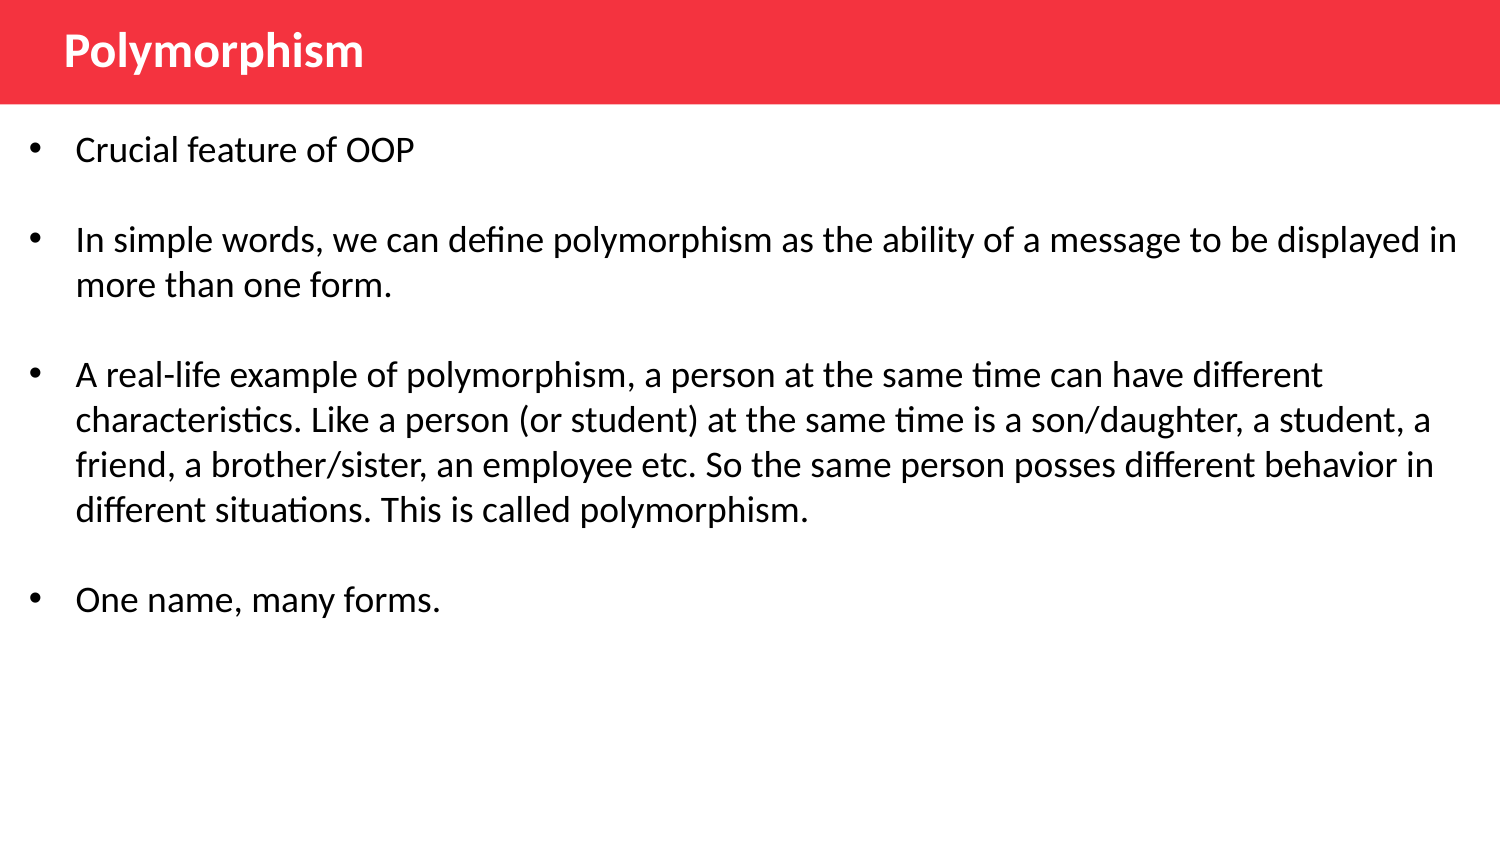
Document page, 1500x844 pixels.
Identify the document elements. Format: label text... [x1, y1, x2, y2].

text_box Polymorphism [63, 15, 1203, 80]
text_box Crucial feature of OOP In simple words, we can define polymorphism as the ability of a message to be displayed in more than one form. A real-life example of polymorphism, a person at the same time can have different characteristics. Like a person (or student) at the same time is a son/daughter, a student, a friend, a brother/sister, an employee etc. So the same person posses different behavior in different situations. This is called polymorphism. One name, many forms. [13, 110, 1483, 829]
text_box [0, 0, 1500, 105]
